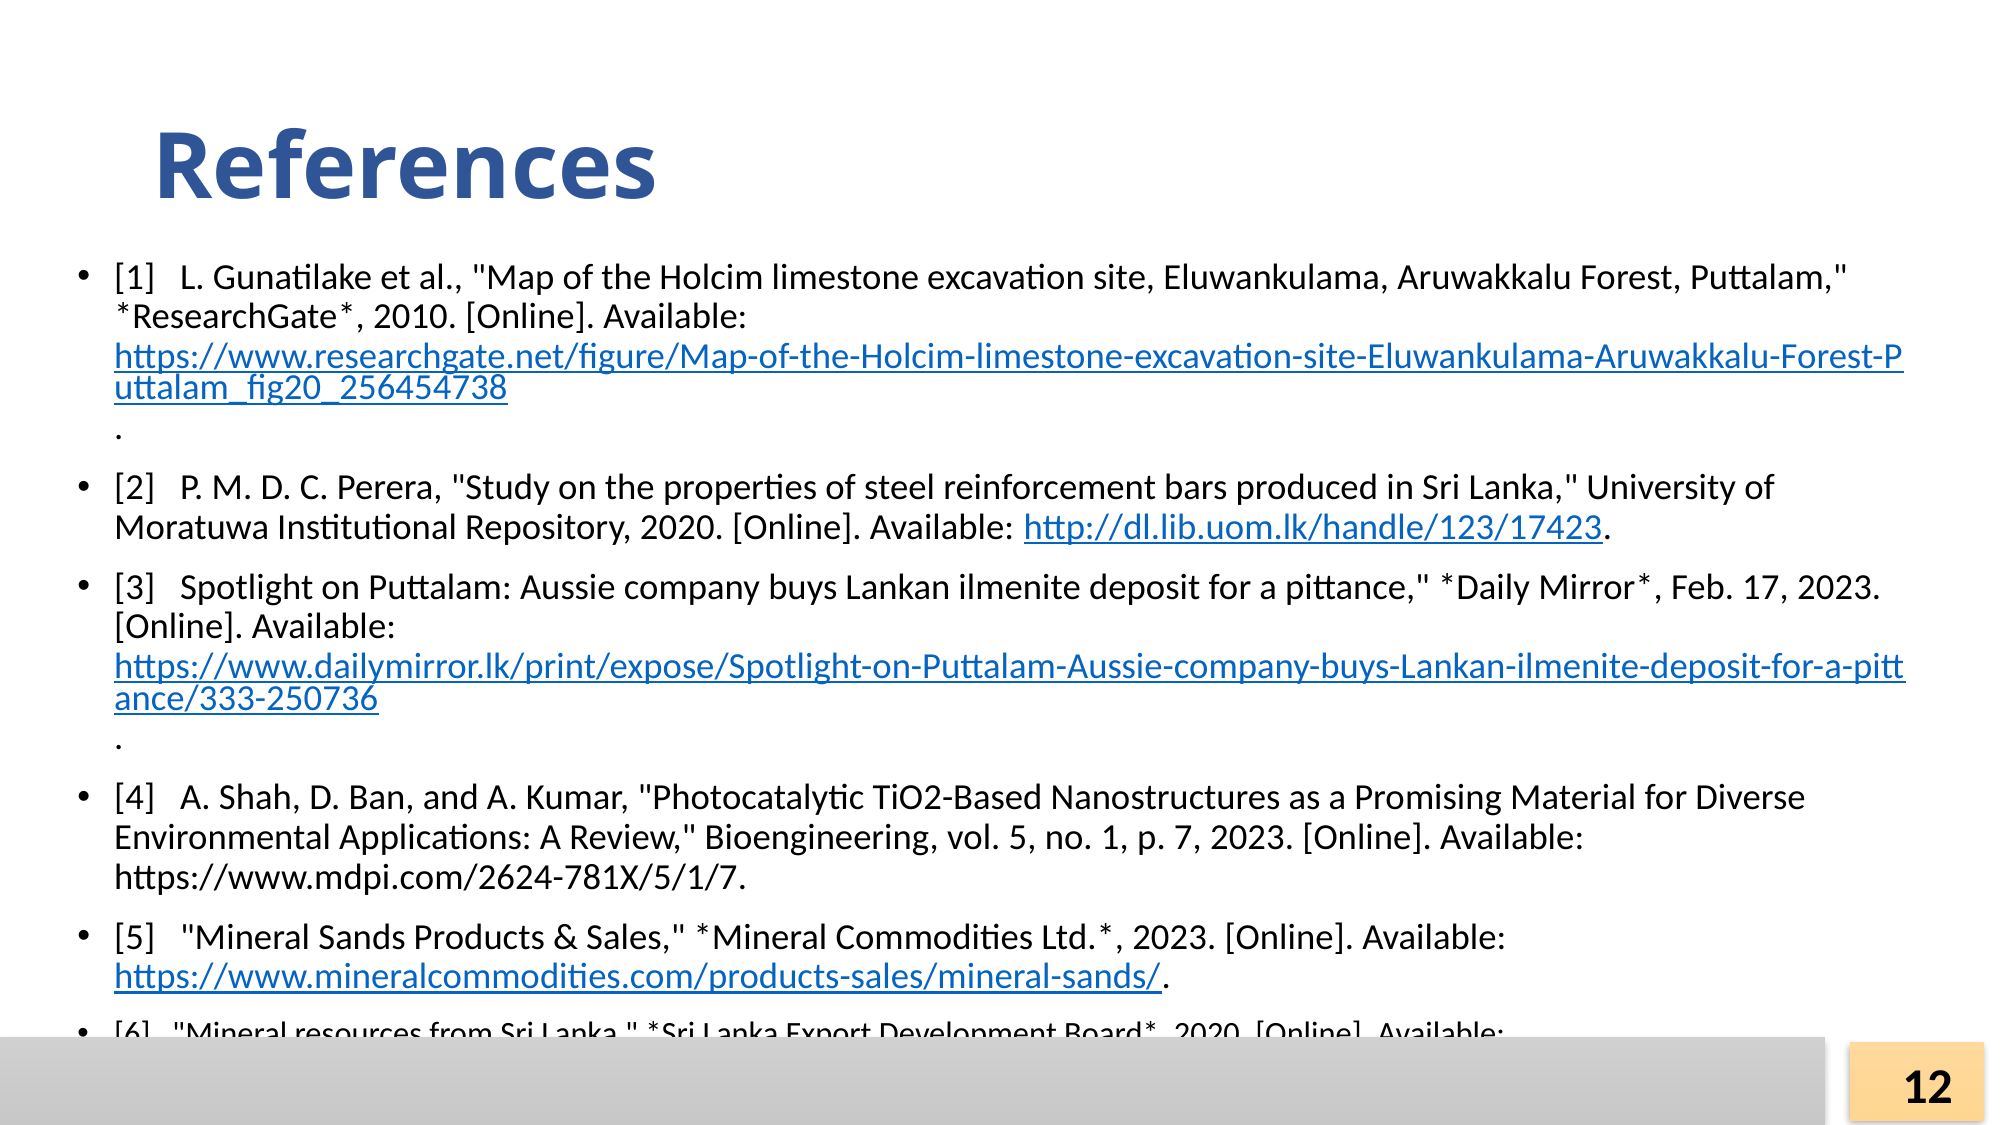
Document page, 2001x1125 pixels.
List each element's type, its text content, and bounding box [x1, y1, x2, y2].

text_box 12 [1887, 1046, 1985, 1122]
text_box [1849, 1042, 1985, 1121]
text_box [0, 1037, 1825, 1125]
list [1] L. Gunatilake et al., "Map of the Holcim limestone excavation site, Eluwankulama, Aruwakkalu Forest, Puttalam," *ResearchGate*, 2010. [Online]. Available: https://www.researchgate.net/figure/Map-of-the-Holcim-limestone-excavation-site-Eluwankulama-Aruwakkalu-Forest-Puttalam_fig20_256454738. [2] P. M. D. C. Perera, "Study on the properties of steel reinforcement bars produced in Sri Lanka," University of Moratuwa Institutional Repository, 2020. [Online]. Available: http://dl.lib.uom.lk/handle/123/17423. [3] Spotlight on Puttalam: Aussie company buys Lankan ilmenite deposit for a pittance," *Daily Mirror*, Feb. 17, 2023. [Online]. Available: https://www.dailymirror.lk/print/expose/Spotlight-on-Puttalam-Aussie-company-buys-Lankan-ilmenite-deposit-for-a-pittance/333-250736. [4] A. Shah, D. Ban, and A. Kumar, "Photocatalytic TiO2-Based Nanostructures as a Promising Material for Diverse Environmental Applications: A Review," Bioengineering, vol. 5, no. 1, p. 7, 2023. [Online]. Available: https://www.mdpi.com/2624-781X/5/1/7. [5] "Mineral Sands Products & Sales," *Mineral Commodities Ltd.*, 2023. [Online]. Available: https://www.mineralcommodities.com/products-sales/mineral-sands/. [6] "Mineral resources from Sri Lanka," *Sri Lanka Export Development Board*, 2020. [Online]. Available: https://www.srilankabusiness.com/blog/mineral-resources-from-sri-lanka.html. [62, 249, 1925, 1038]
title References [137, 59, 1863, 249]
